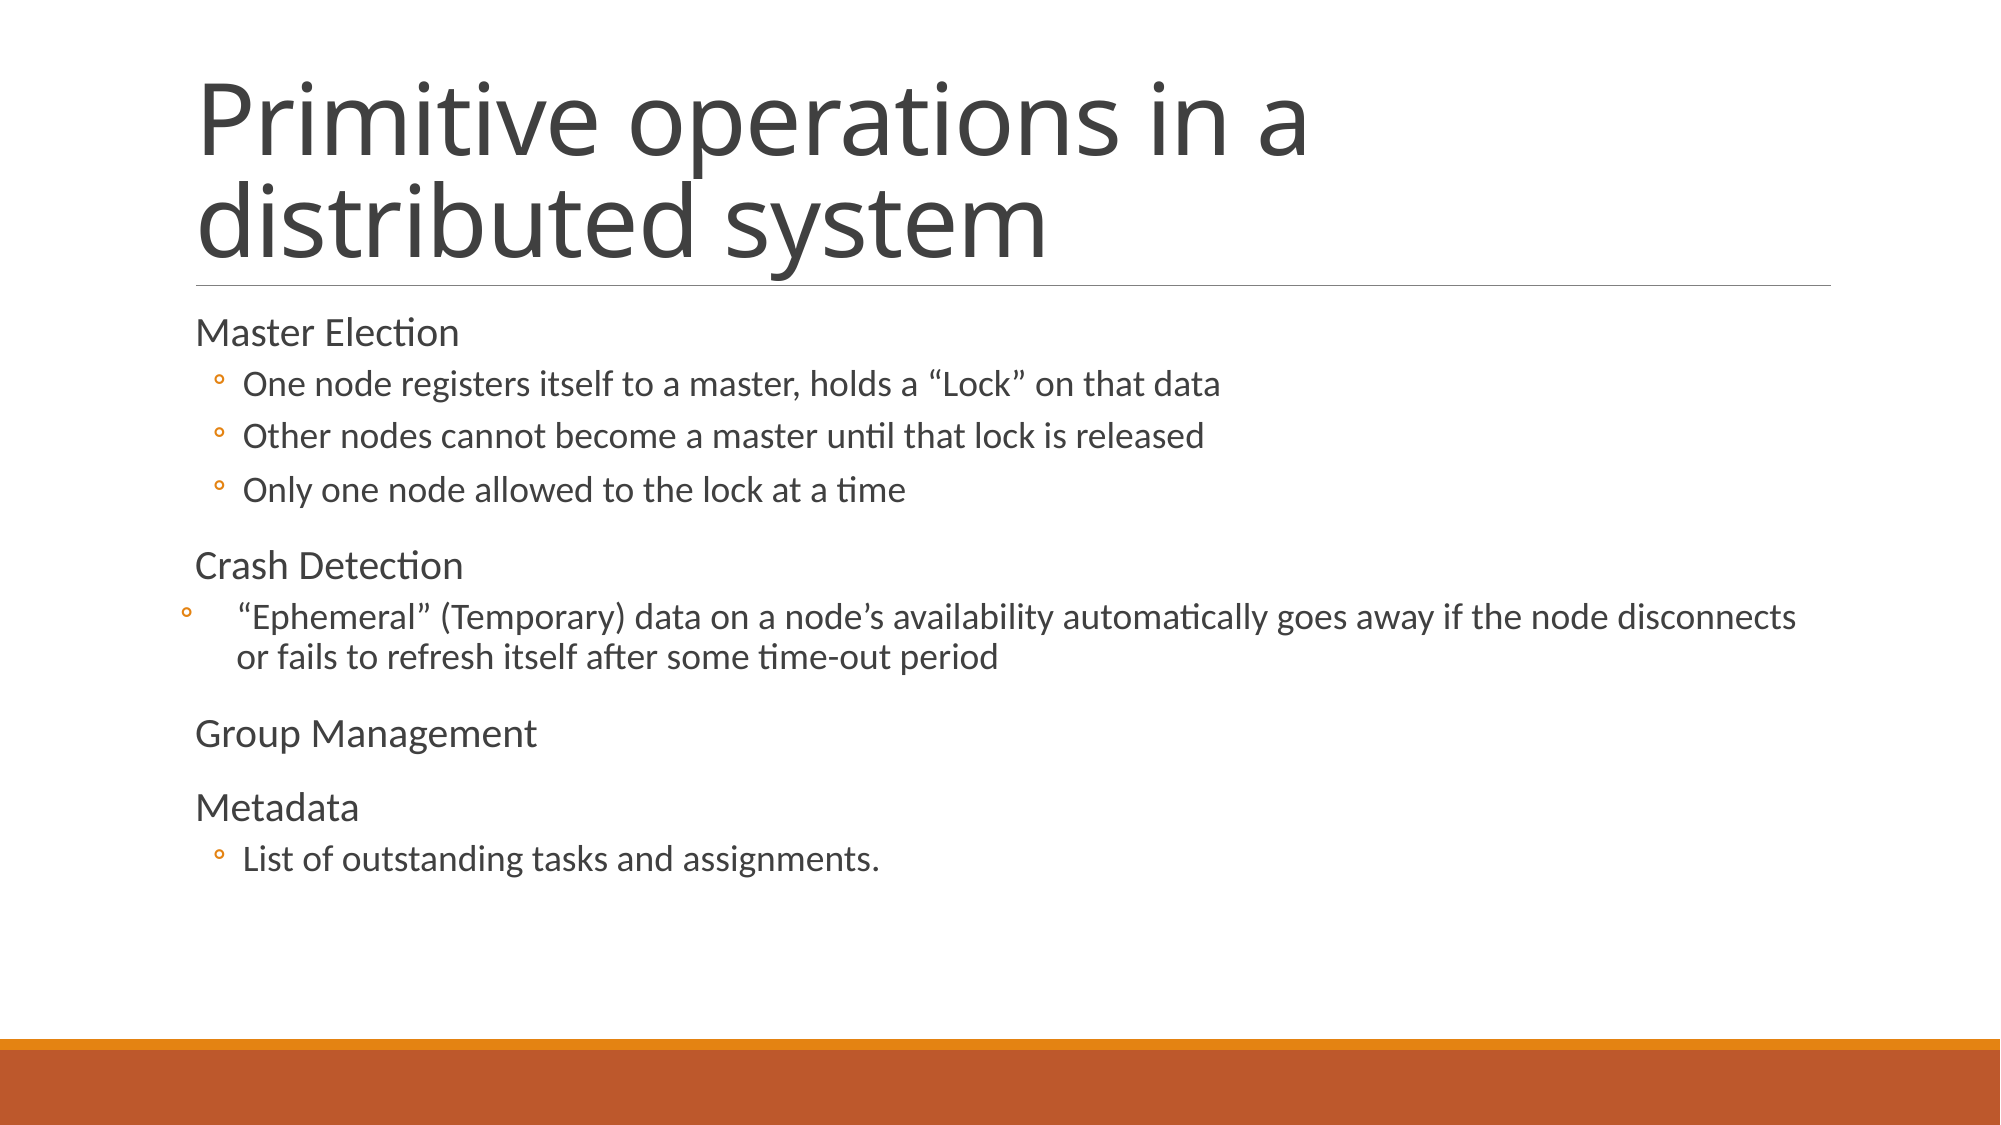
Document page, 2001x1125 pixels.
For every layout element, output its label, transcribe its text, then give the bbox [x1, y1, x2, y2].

title Primitive operations in a distributed system [180, 47, 1830, 285]
list Master Election One node registers itself to a master, holds a “Lock” on that data Other nodes cannot become a master until that lock is released Only one node allowed to the lock at a time Crash Detection “Ephemeral” (Temporary) data on a node’s availability automatically goes away if the node disconnects or fails to refresh itself after some time-out period Group Management Metadata List of outstanding tasks and assignments. [180, 302, 1830, 963]
